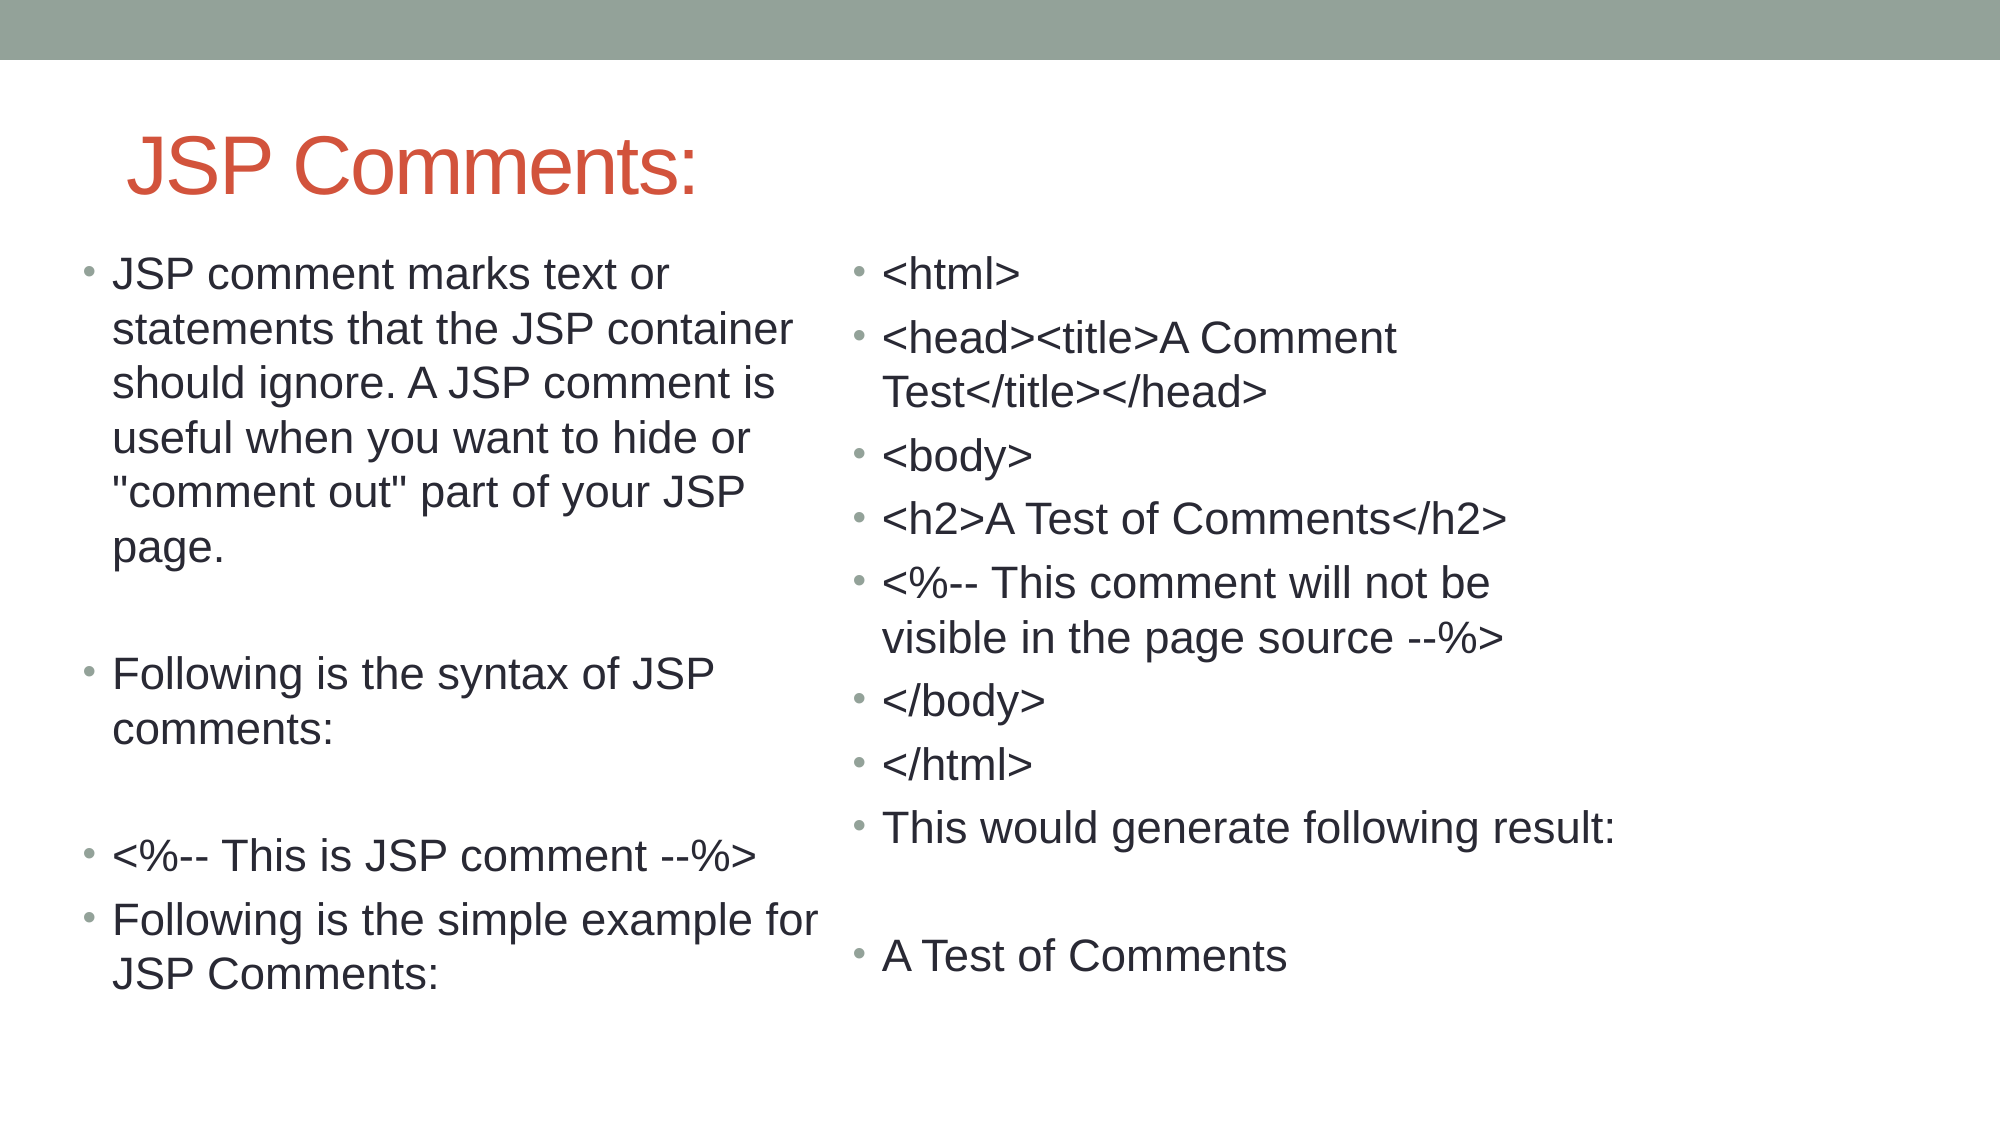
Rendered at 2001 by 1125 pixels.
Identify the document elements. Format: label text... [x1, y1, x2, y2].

list JSP comment marks text or statements that the JSP container should ignore. A JSP comment is useful when you want to hide or "comment out" part of your JSP page. Following is the syntax of JSP comments: <%-- This is JSP comment --%> Following is the simple example for JSP Comments: <html> <head><title>A Comment Test</title></head> <body> <h2>A Test of Comments</h2> <%-- This comment will not be visible in the page source --%> </body> </html> This would generate following result: A Test of Comments [67, 236, 1638, 1074]
title JSP Comments: [111, 99, 1522, 222]
